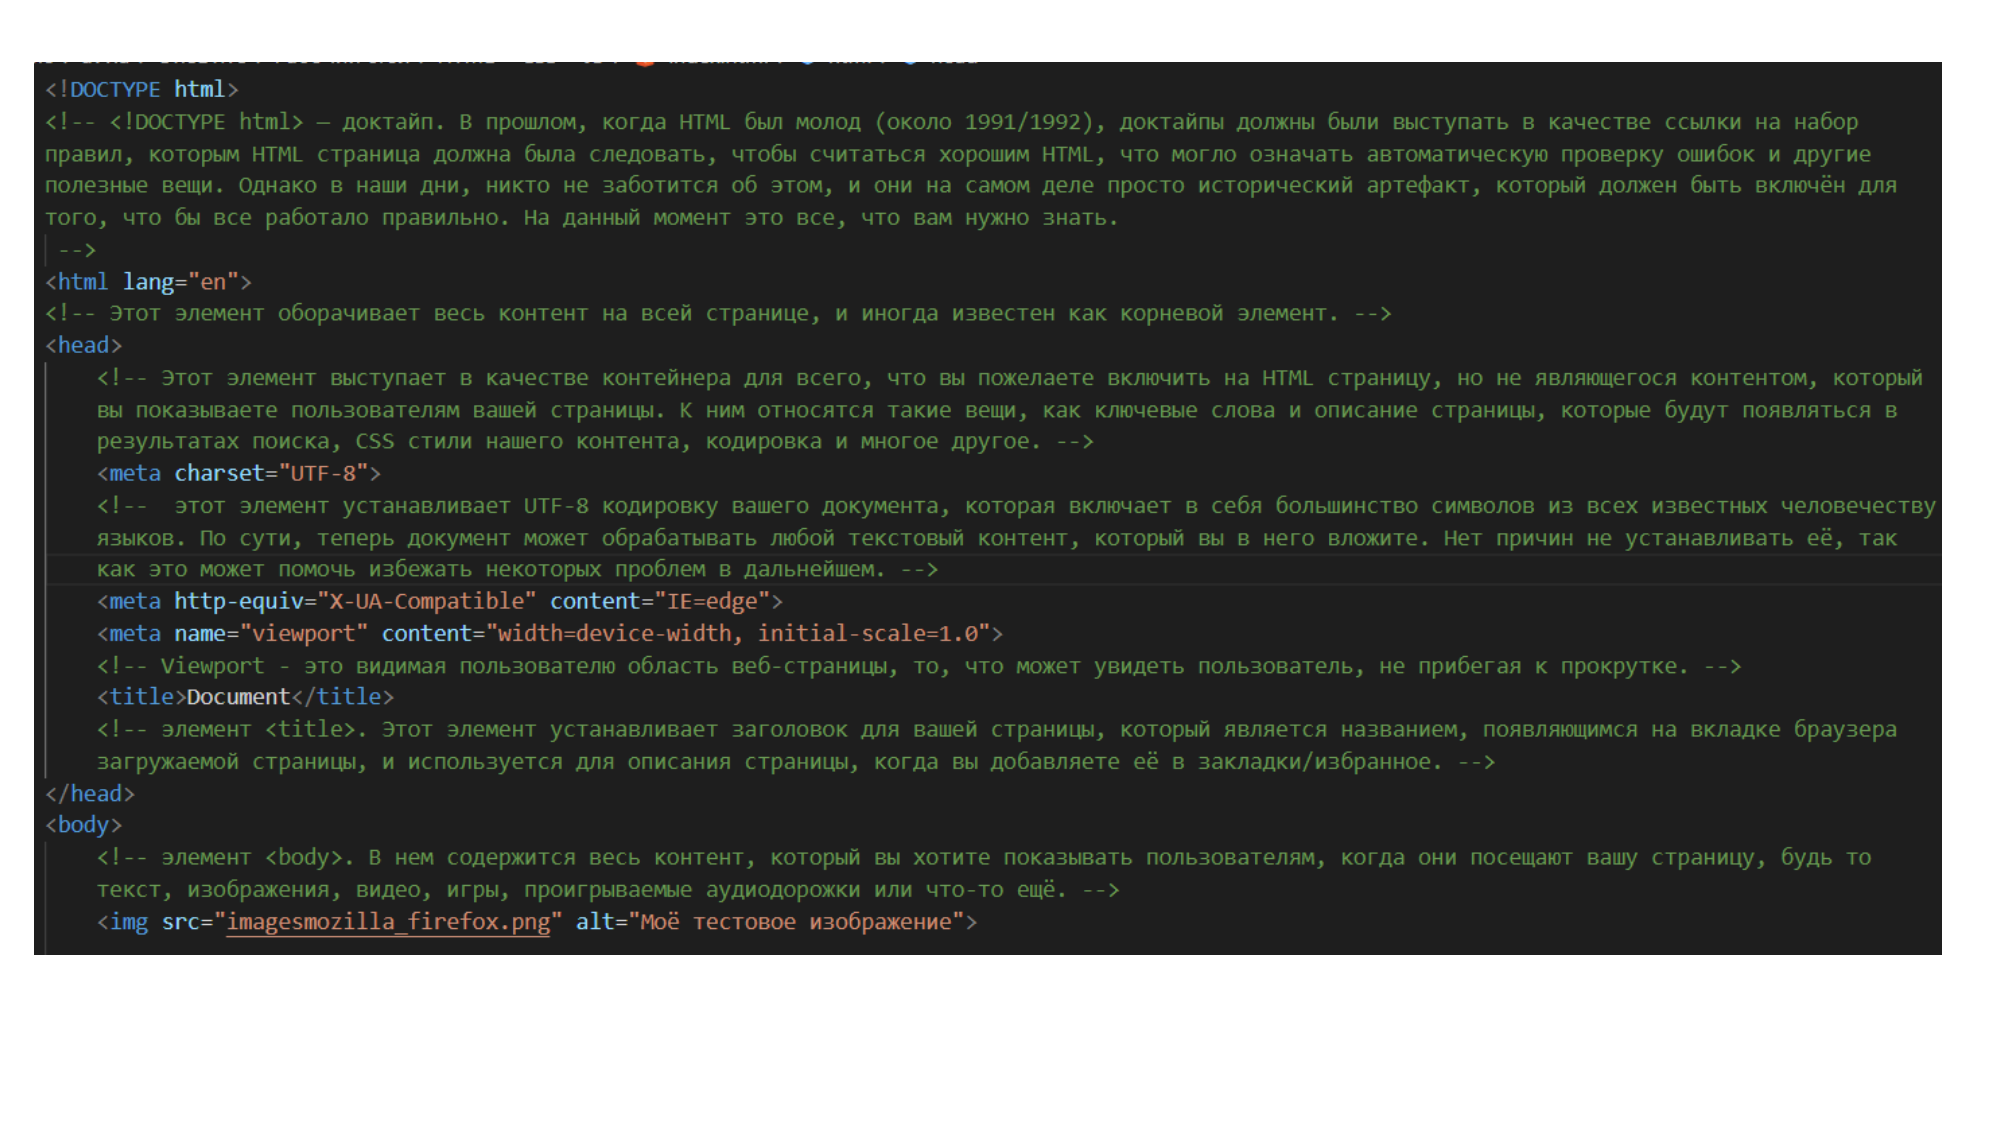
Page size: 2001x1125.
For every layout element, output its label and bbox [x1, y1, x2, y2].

picture [33, 62, 1942, 955]
